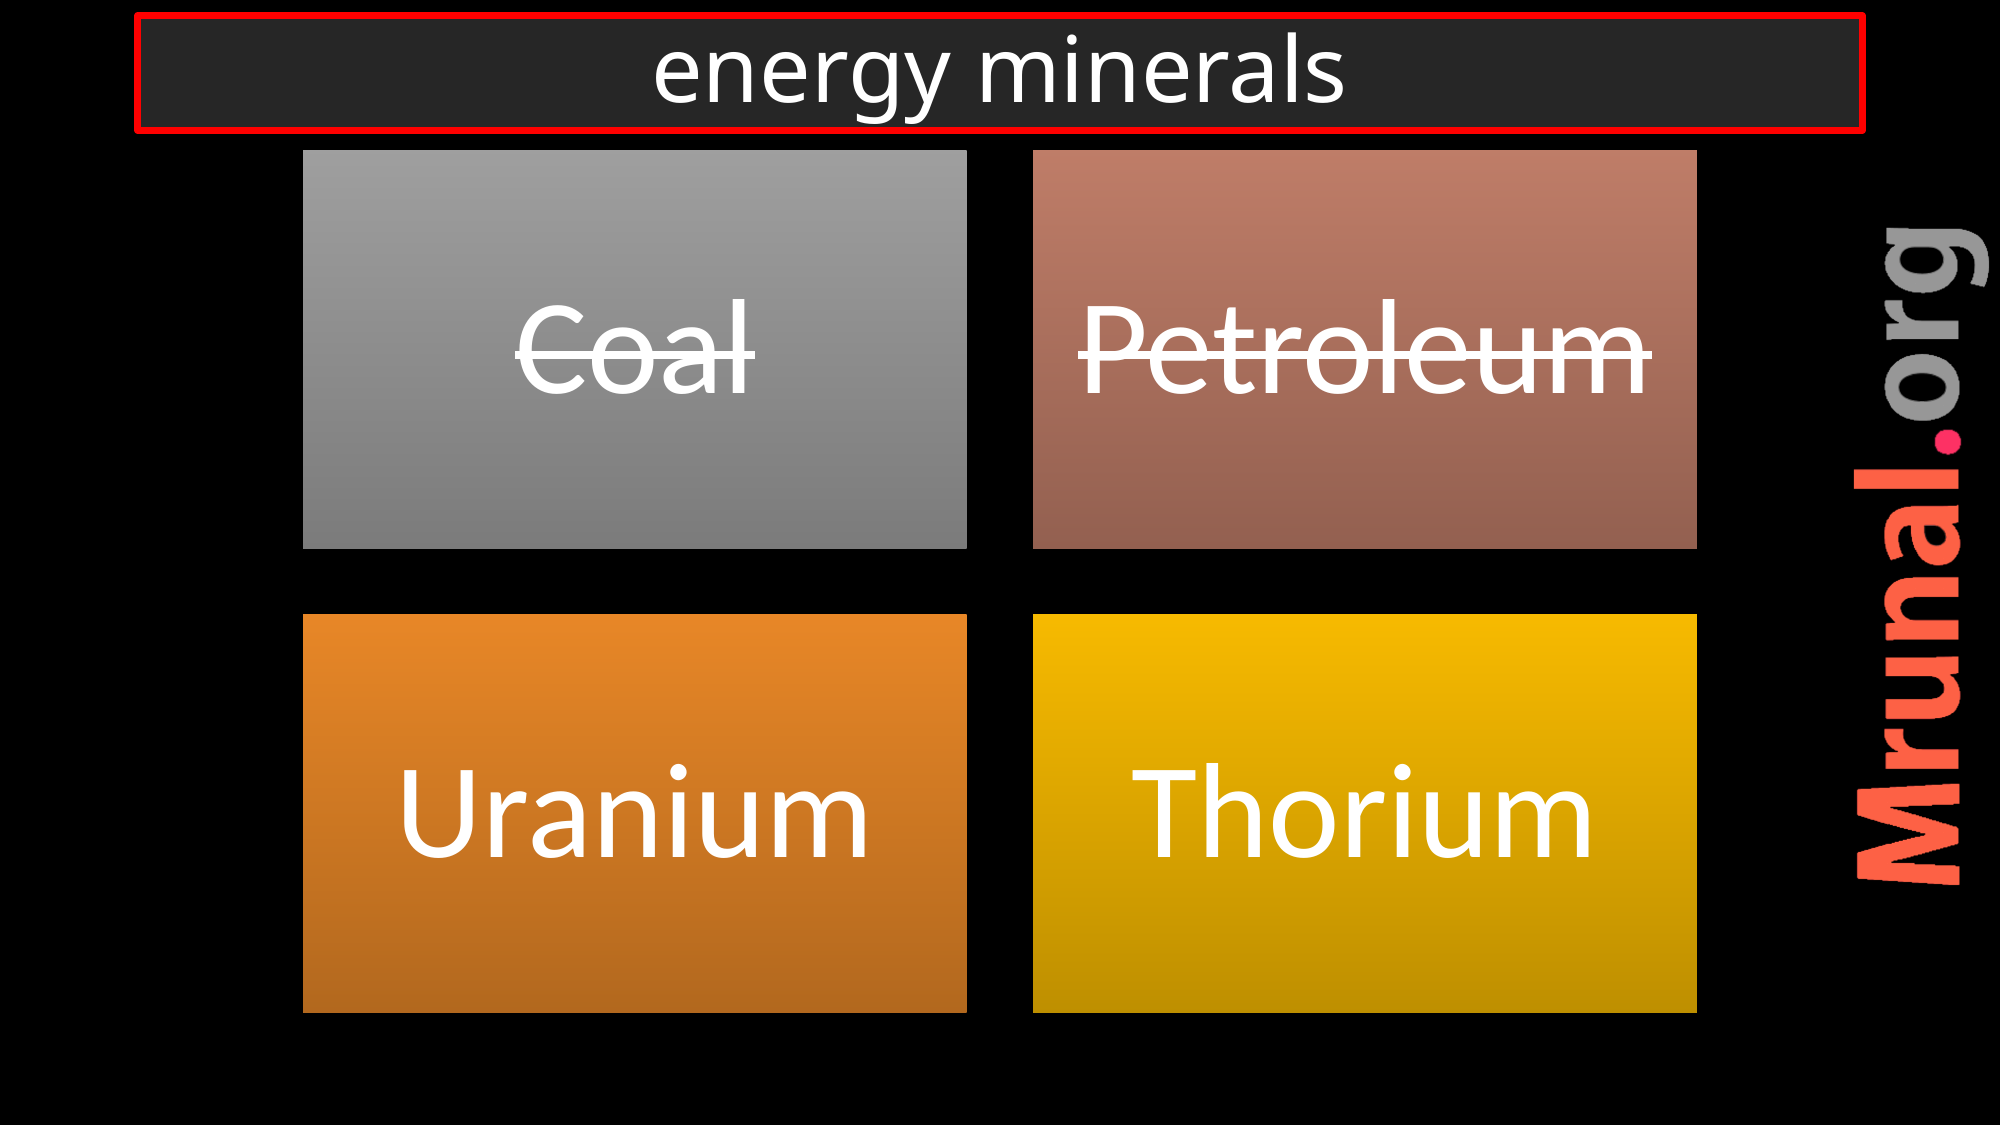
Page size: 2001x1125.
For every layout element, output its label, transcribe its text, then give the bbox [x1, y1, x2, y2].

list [137, 149, 1863, 1014]
title energy minerals [134, 12, 1866, 134]
picture [1863, 223, 2000, 894]
